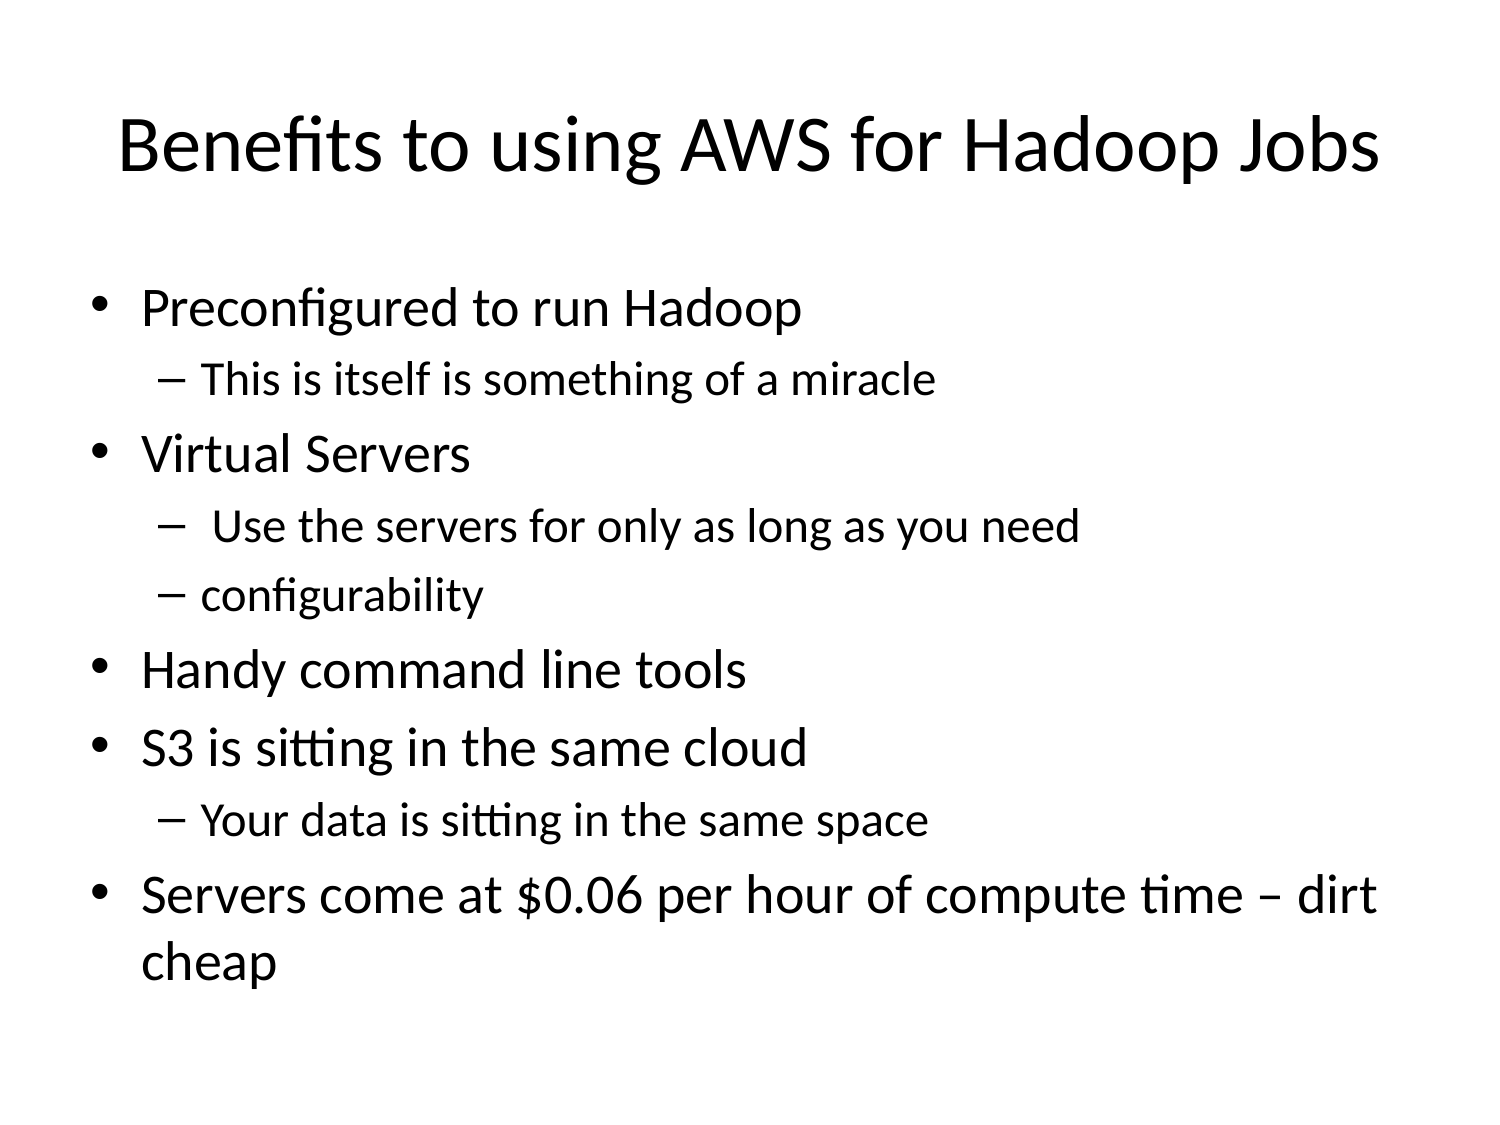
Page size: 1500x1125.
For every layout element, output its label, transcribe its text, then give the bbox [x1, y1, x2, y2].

title Benefits to using AWS for Hadoop Jobs [75, 45, 1425, 233]
list Preconfigured to run Hadoop This is itself is something of a miracle Virtual Servers Use the servers for only as long as you need configurability Handy command line tools S3 is sitting in the same cloud Your data is sitting in the same space Servers come at $0.06 per hour of compute time – dirt cheap [75, 262, 1425, 1005]
